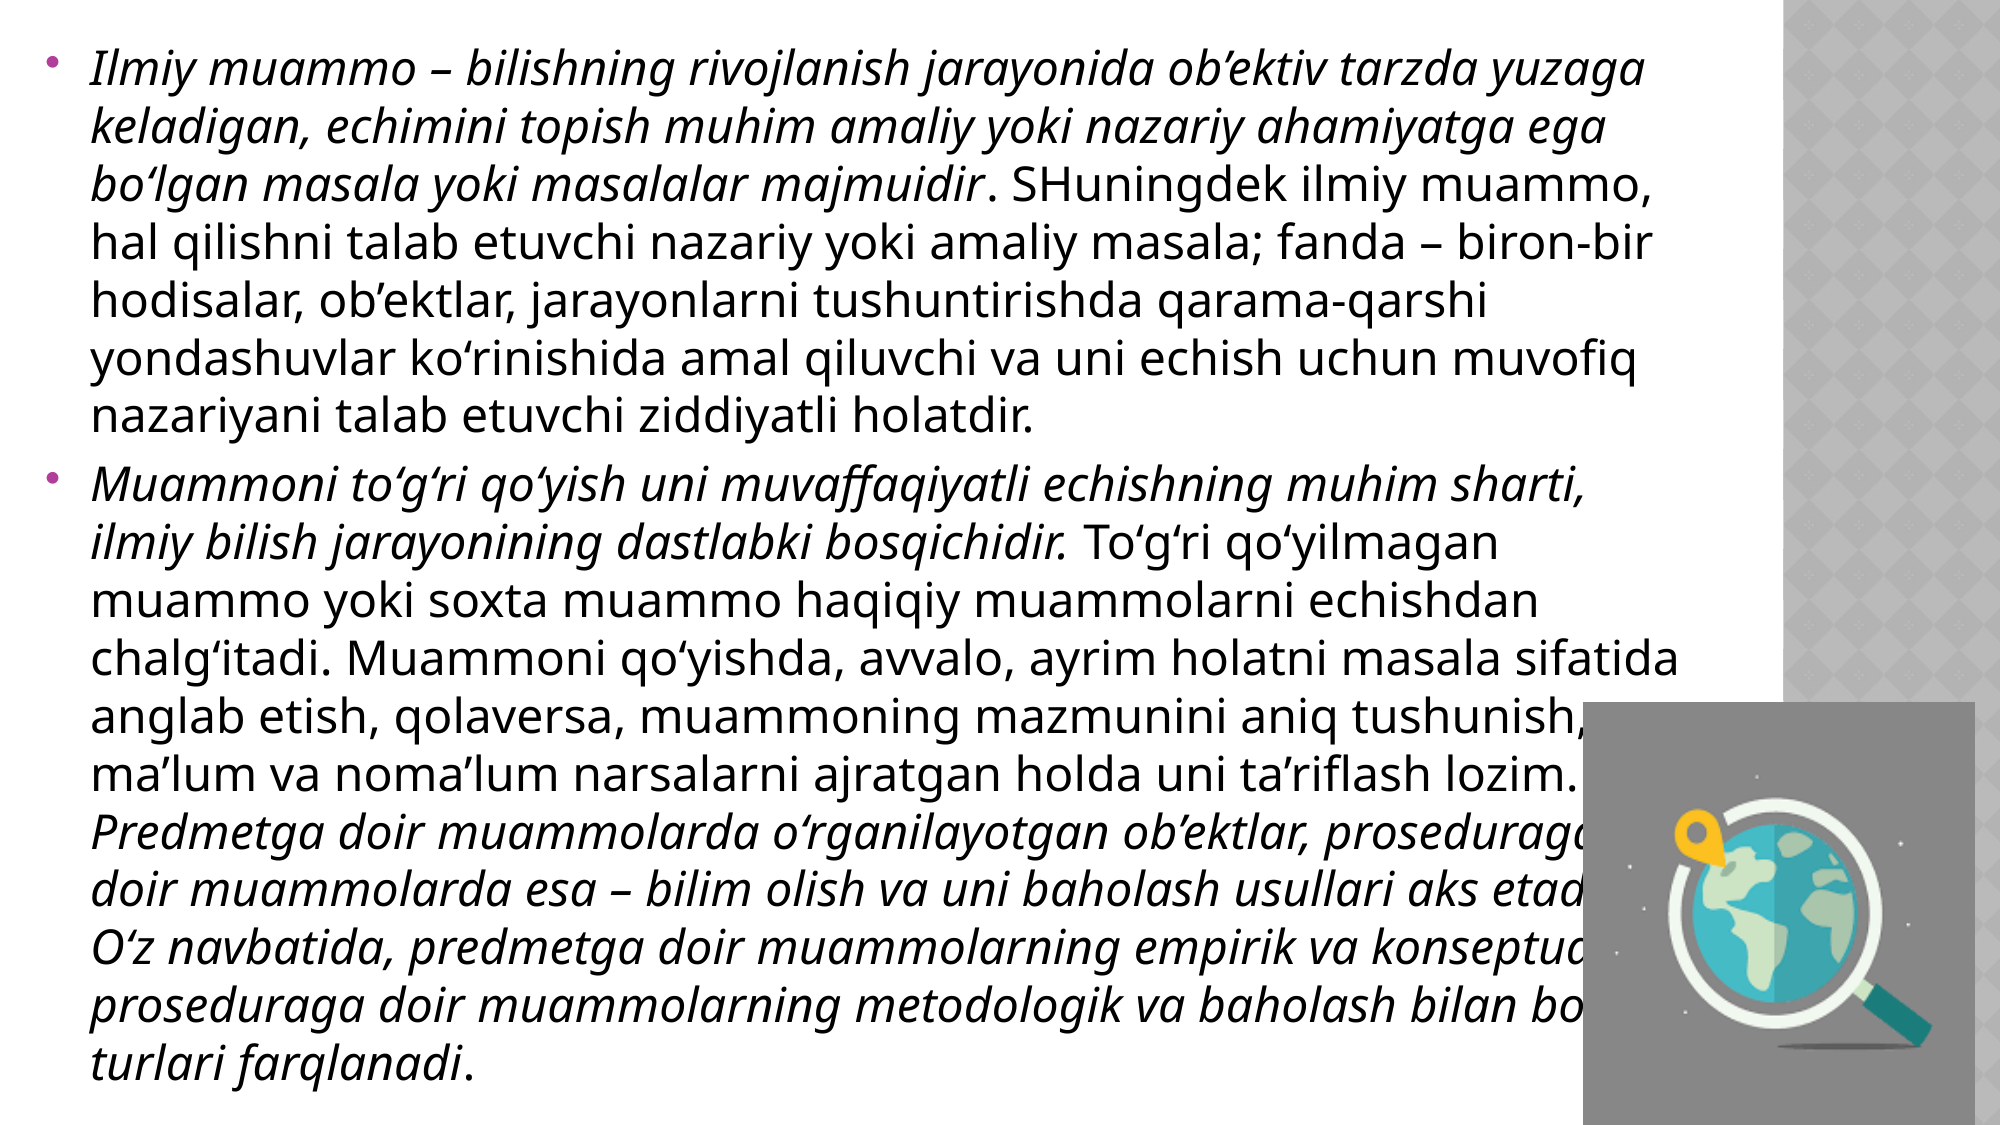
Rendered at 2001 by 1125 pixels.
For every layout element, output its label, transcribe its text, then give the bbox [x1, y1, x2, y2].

list Ilmiy muammo – bilishning rivojlanish jarayonida ob’ektiv tarzda yuzaga keladigan, echimini topish muhim amaliy yoki nazariy ahamiyatga ega bo‘lgan masala yoki masalalar majmuidir. SHuningdek ilmiy muammo, hal qilishni talab etuvchi nazariy yoki amaliy masala; fanda – biron-bir hodisalar, ob’ektlar, jarayonlarni tushuntirishda qarama-qarshi yondashuvlar ko‘rinishida amal qiluvchi va uni echish uchun muvofiq nazariyani talab etuvchi ziddiyatli holatdir. Muammoni to‘g‘ri qo‘yish uni muvaffaqiyatli echishning muhim sharti, ilmiy bilish jarayonining dastlabki bosqichidir. To‘g‘ri qo‘yilmagan muammo yoki soxta muammo haqiqiy muammolarni echishdan chalg‘itadi. Muammoni qo‘yishda, avvalo, ayrim holatni masala sifatida anglab etish, qolaversa, muammoning mazmunini aniq tushunish, ma’lum va noma’lum narsalarni ajratgan holda uni ta’riflash lozim. Predmetga doir muammolarda o‘rganilayotgan ob’ektlar, proseduraga doir muammolarda esa – bilim olish va uni baholash usullari aks etadi. O‘z navbatida, predmetga doir muammolarning empirik va konseptual, proseduraga doir muammolarning metodologik va baholash bilan bog‘liq turlari farqlanadi. [32, 29, 1702, 1100]
picture [1583, 702, 1975, 1125]
